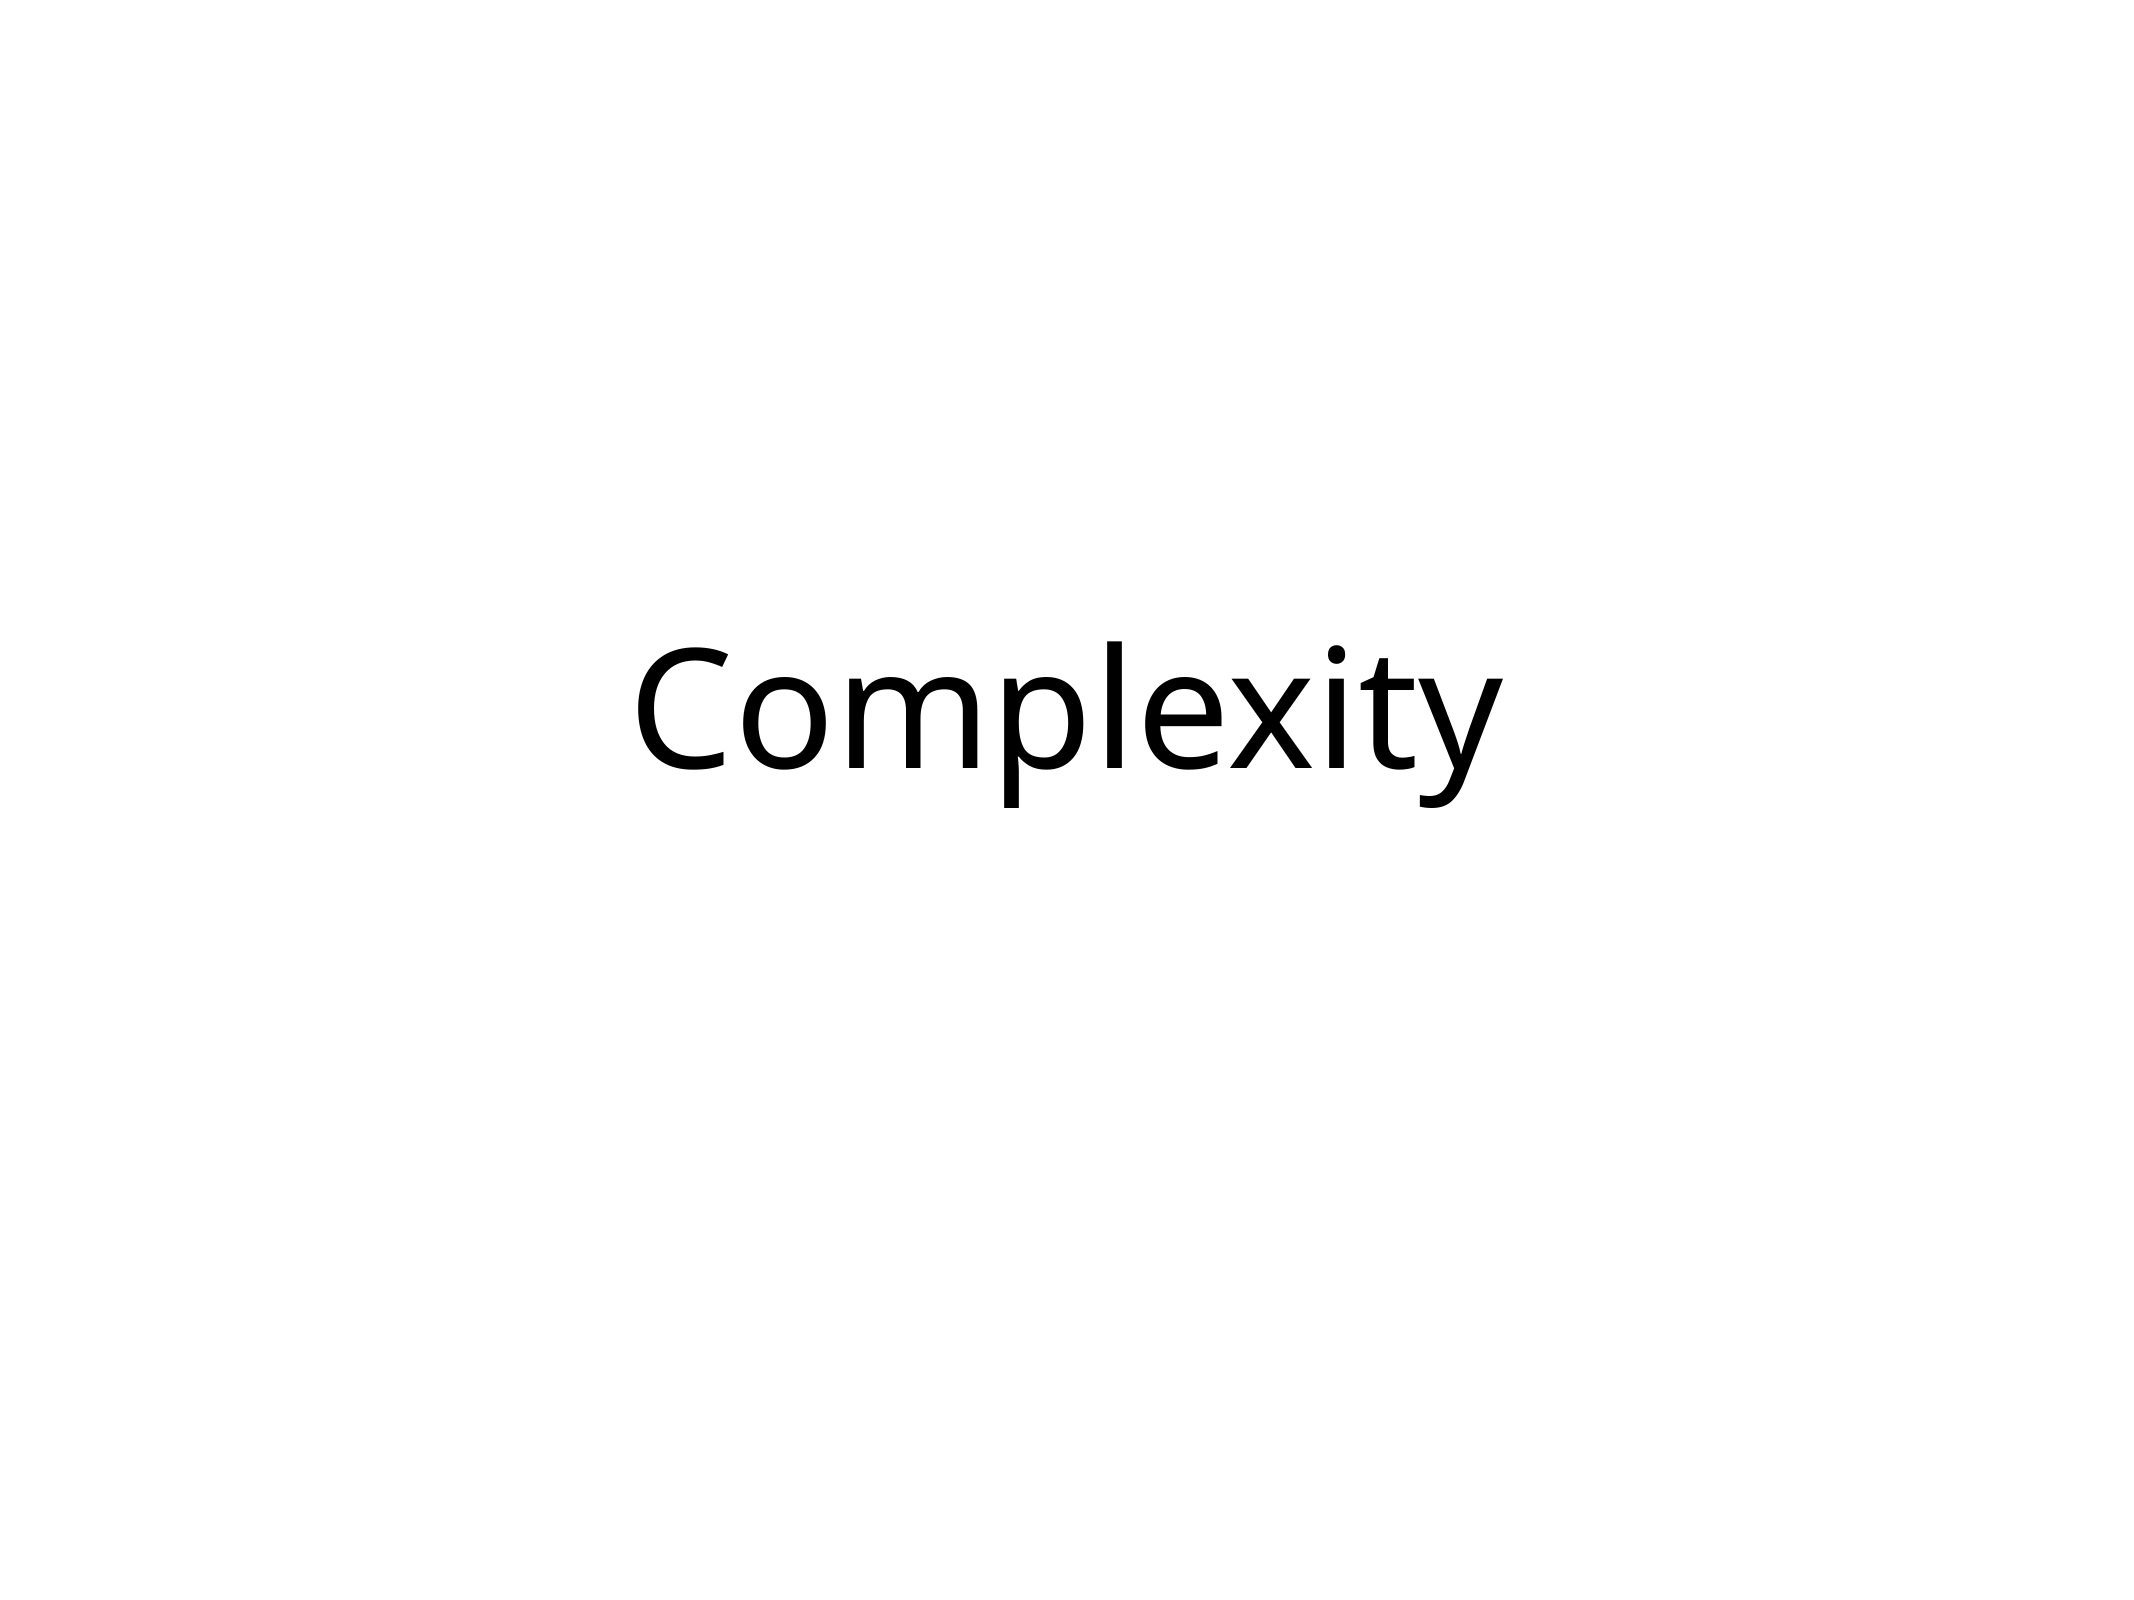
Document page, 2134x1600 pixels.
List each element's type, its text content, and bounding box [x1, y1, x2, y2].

title Complexity [207, 268, 1926, 811]
